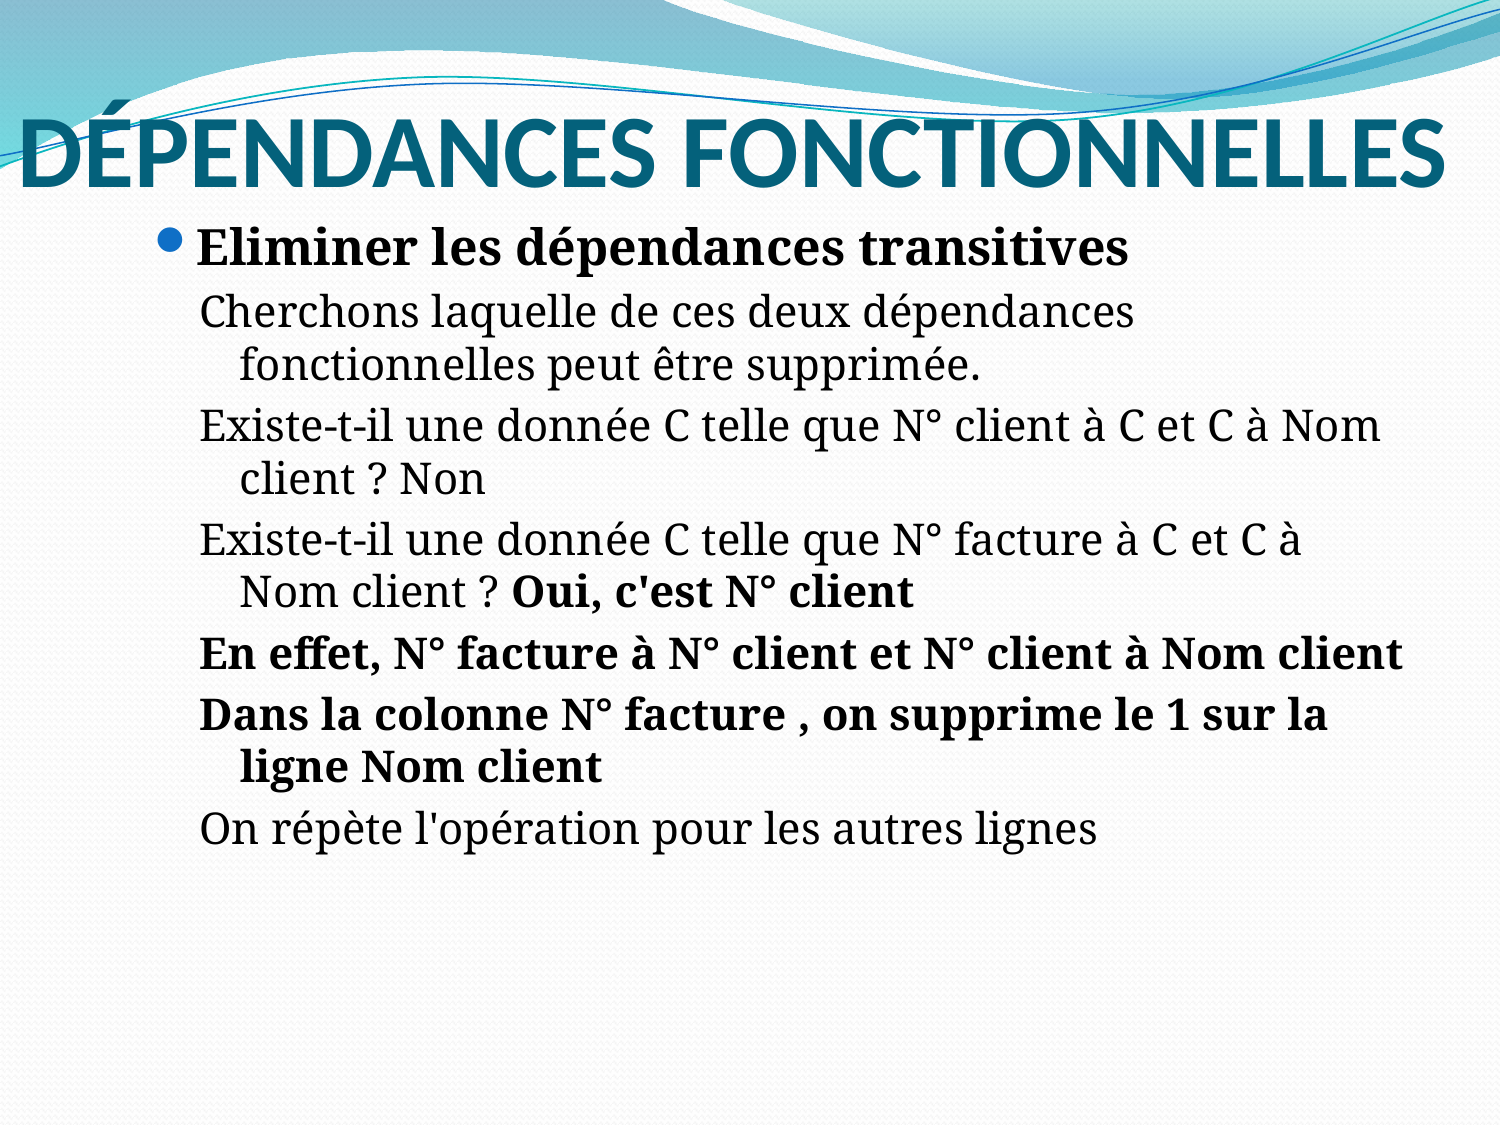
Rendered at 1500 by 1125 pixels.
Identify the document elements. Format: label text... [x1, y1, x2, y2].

title Dépendances Fonctionnelles [17, 115, 1483, 209]
list Eliminer les dépendances transitives Cherchons laquelle de ces deux dépendances fonctionnelles peut être supprimée. Existe-t-il une donnée C telle que N° client à C et C à Nom client ? Non Existe-t-il une donnée C telle que N° facture à C et C à Nom client ? Oui, c'est N° client En effet, N° facture à N° client et N° client à Nom client Dans la colonne N° facture , on supprime le 1 sur la ligne Nom client On répète l'opération pour les autres lignes [75, 208, 1425, 1038]
